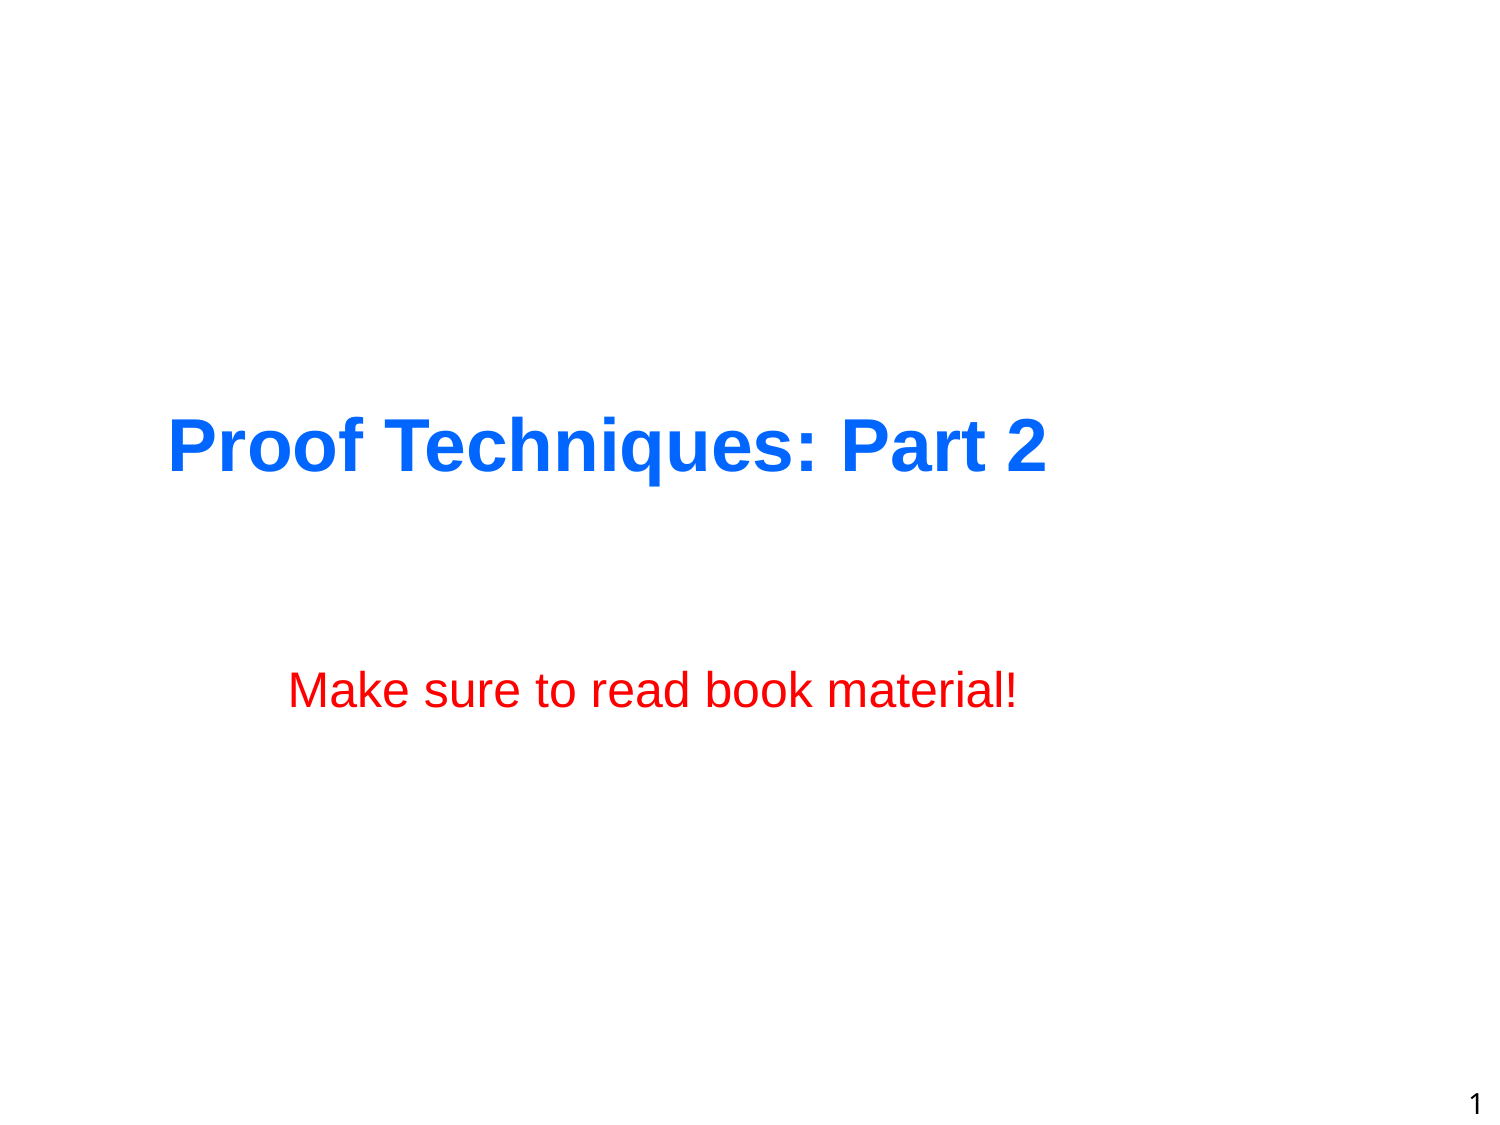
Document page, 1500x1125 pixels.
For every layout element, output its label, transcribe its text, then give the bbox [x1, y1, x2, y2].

slide_number 1 [1187, 1077, 1500, 1116]
text_box Make sure to read book material! [273, 650, 1034, 726]
title Proof Techniques: Part 2 [152, 391, 1428, 493]
